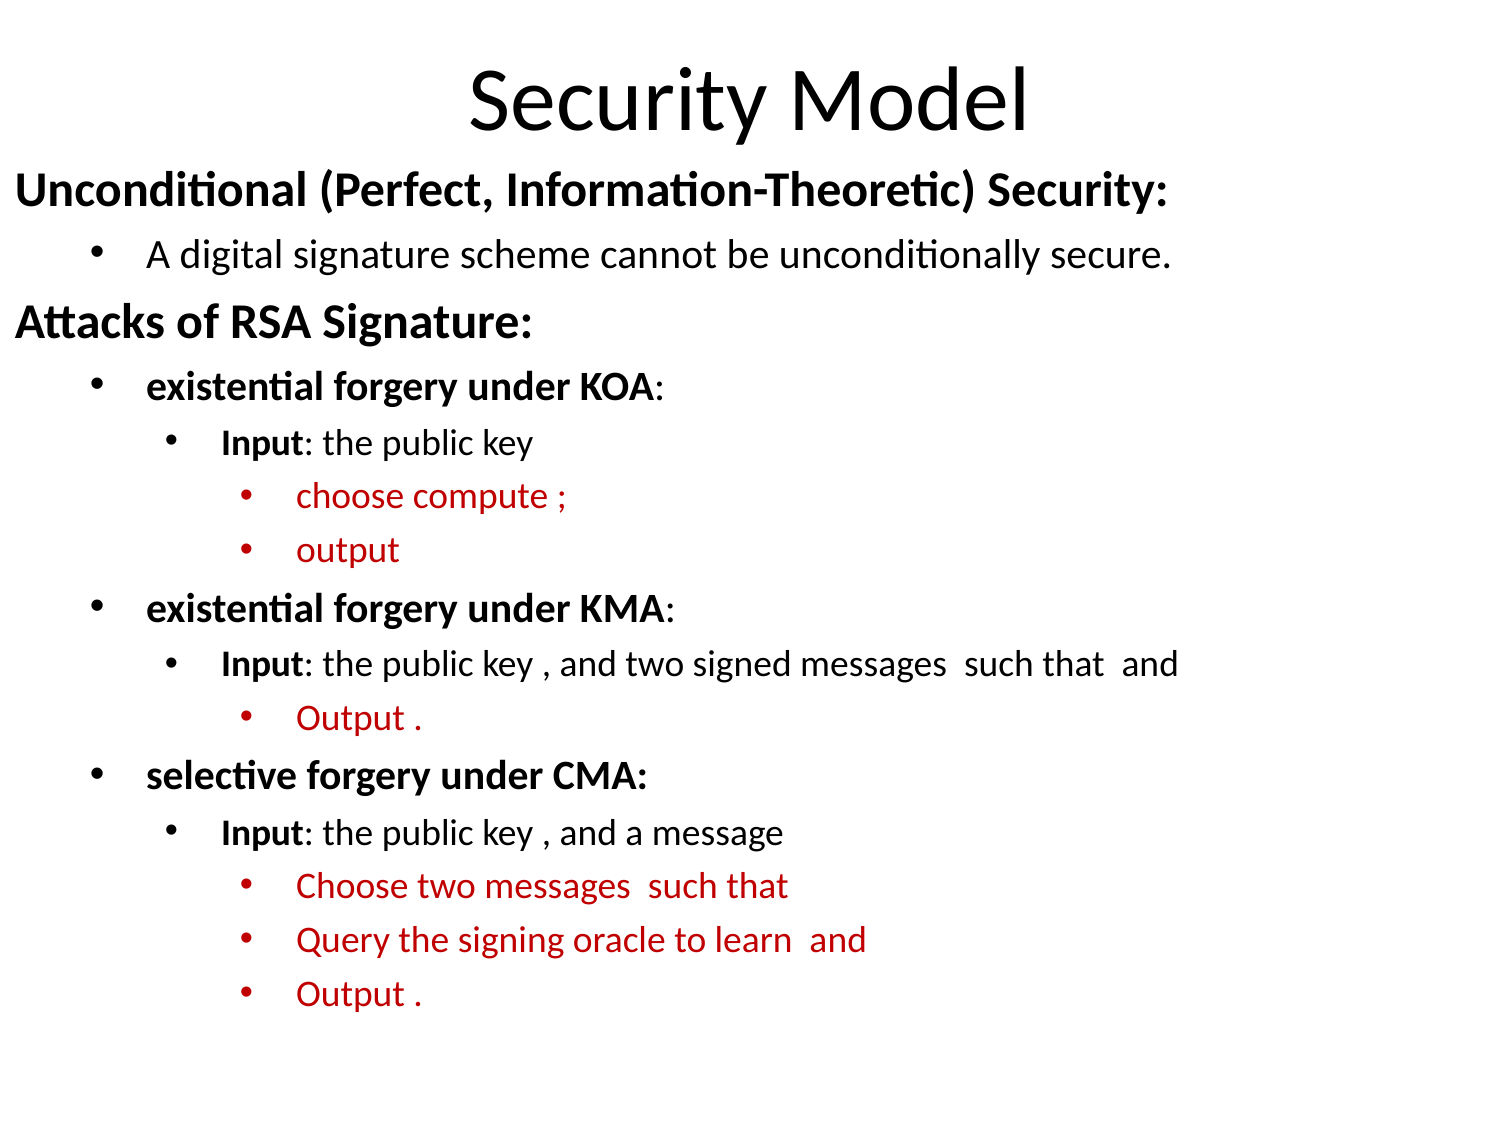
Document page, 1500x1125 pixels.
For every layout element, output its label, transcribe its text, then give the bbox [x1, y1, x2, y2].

title Security Model [0, 0, 1500, 188]
